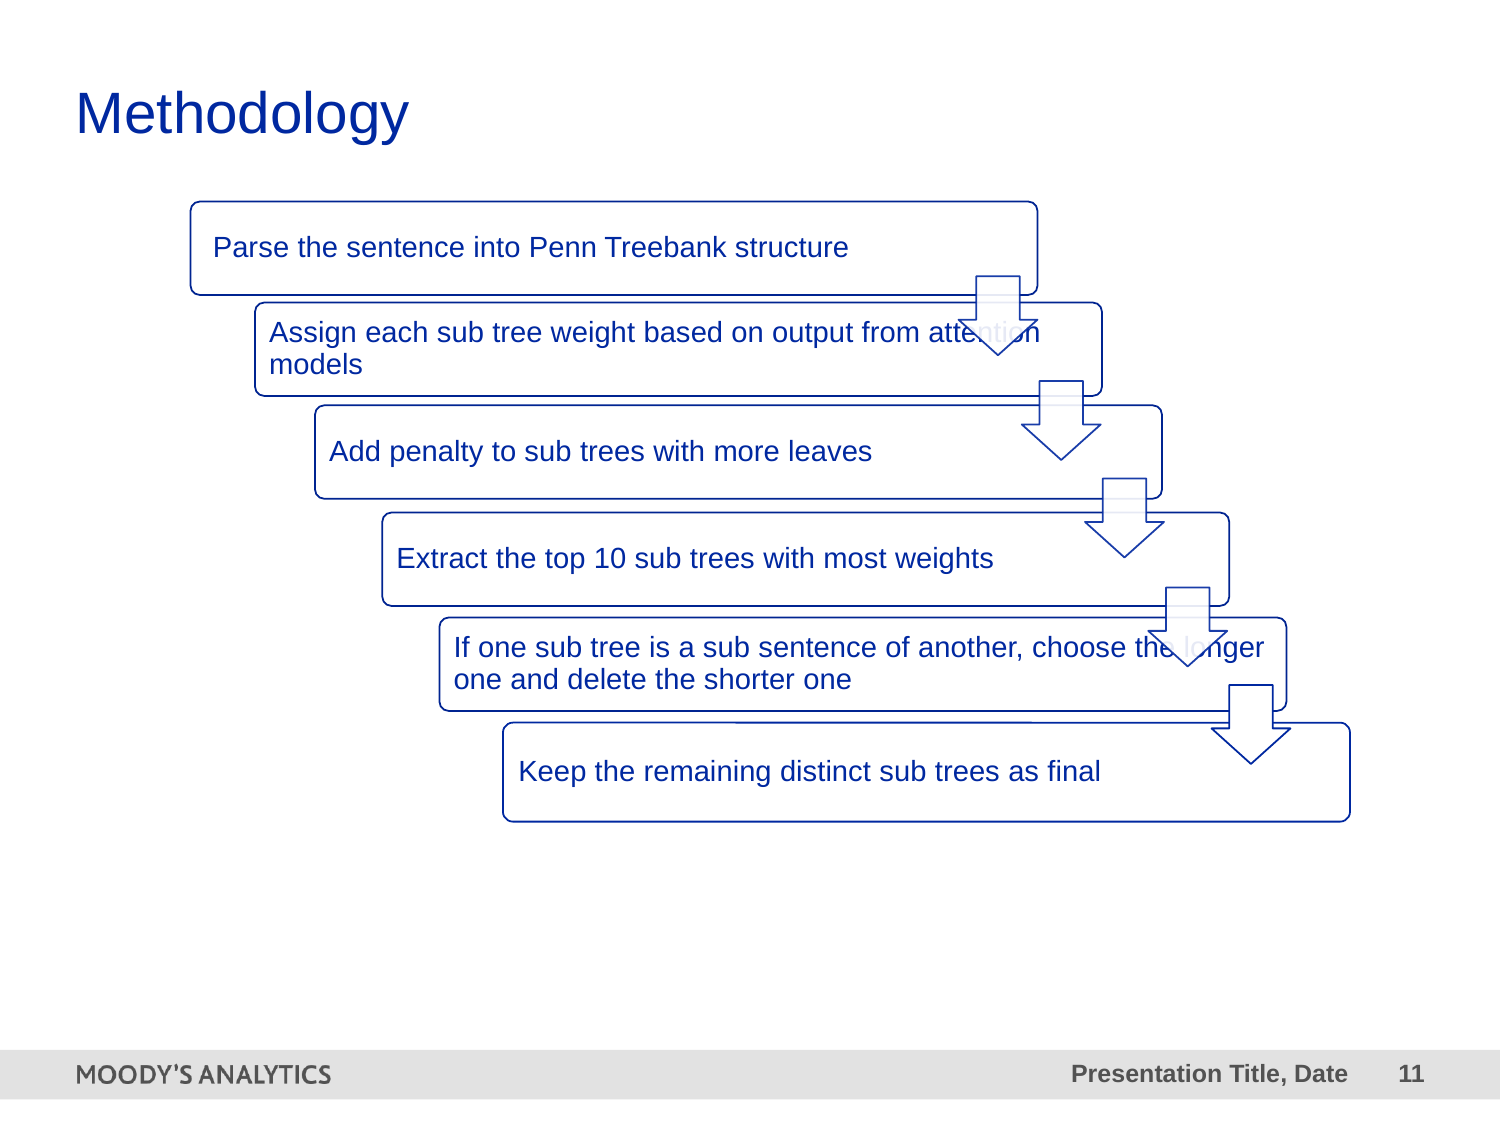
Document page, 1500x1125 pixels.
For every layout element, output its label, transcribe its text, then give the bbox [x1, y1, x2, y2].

text_box [1291, 721, 1351, 823]
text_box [190, 187, 1291, 863]
picture [73, 1061, 345, 1088]
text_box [1211, 684, 1291, 765]
title Methodology [75, 75, 1423, 146]
